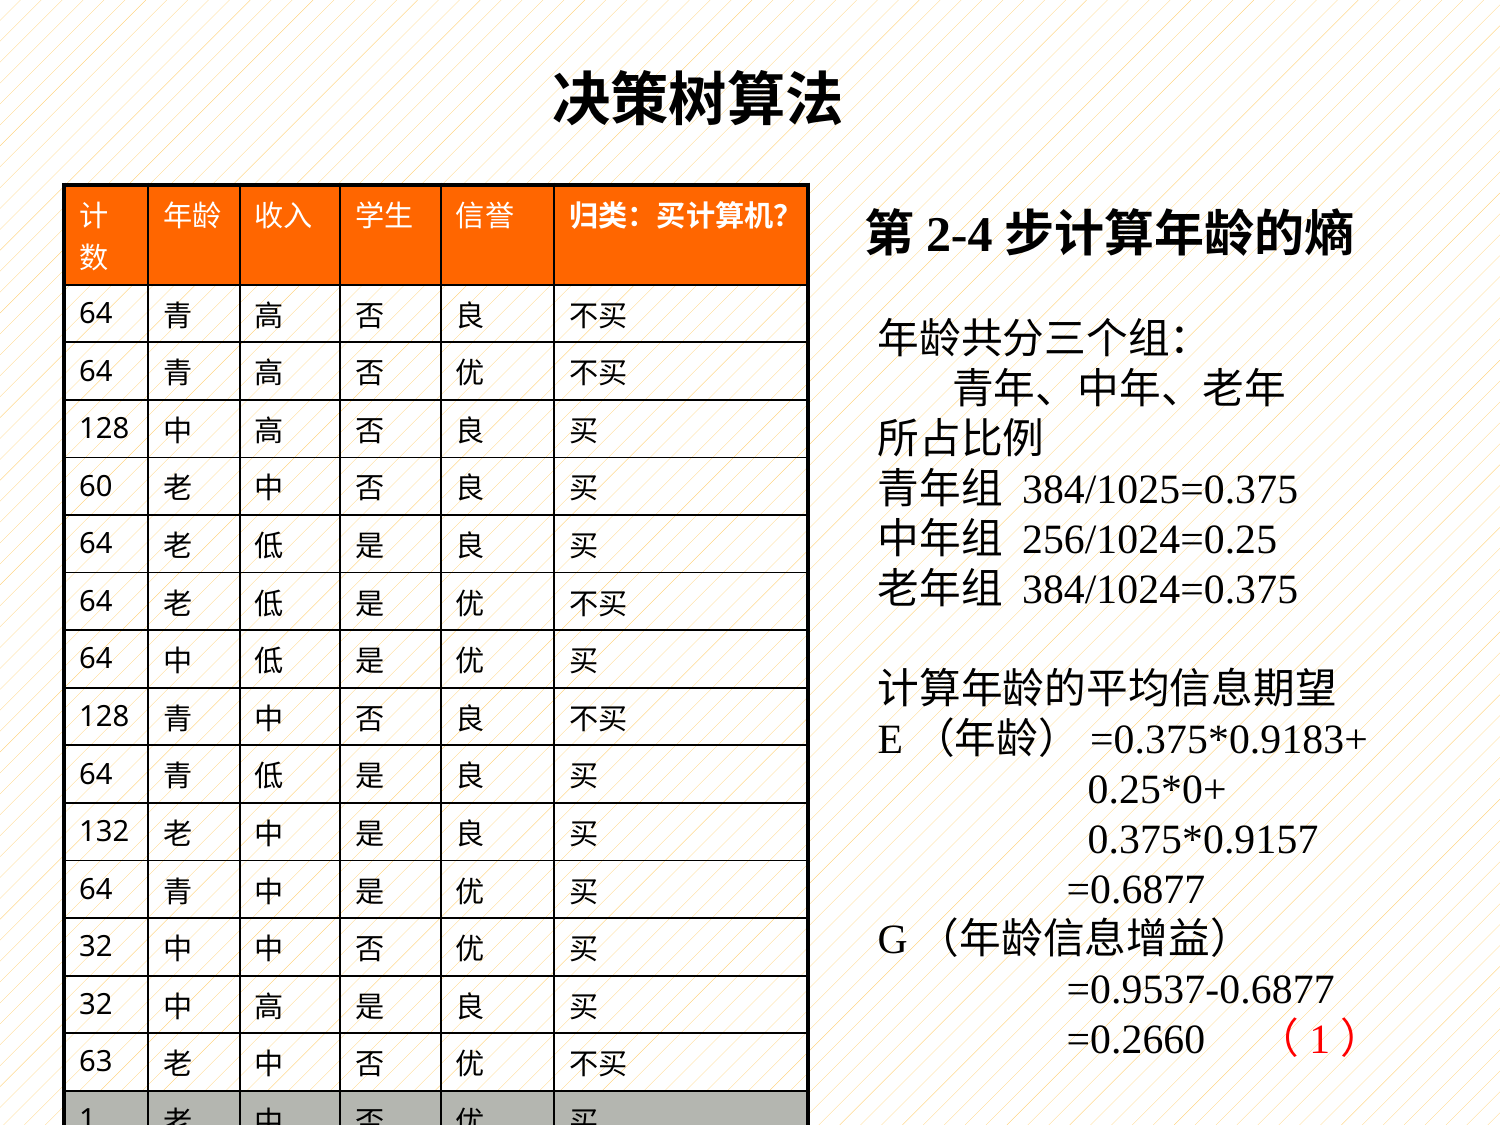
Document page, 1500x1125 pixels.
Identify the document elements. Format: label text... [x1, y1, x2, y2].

table_cell 买 [555, 631, 806, 687]
table_cell 良 [442, 516, 553, 572]
table_cell 老 [149, 573, 239, 629]
table_cell 不买 [555, 343, 806, 399]
table_cell 高 [241, 977, 339, 1032]
table_cell 64 [66, 631, 147, 687]
table_cell 是 [341, 804, 440, 860]
table_cell 64 [66, 573, 147, 629]
table_header 学生 [341, 187, 440, 284]
table_cell 良 [442, 977, 553, 1032]
table_cell 是 [341, 573, 440, 629]
table_cell 买 [555, 401, 806, 457]
table_cell 中 [241, 458, 339, 514]
table_header 年龄 [149, 187, 239, 284]
table_cell 否 [341, 1092, 440, 1125]
table_cell 买 [555, 861, 806, 917]
table_cell 青 [149, 343, 239, 399]
table_cell 买 [555, 919, 806, 975]
table_cell 否 [341, 458, 440, 514]
text_box 年龄共分三个组： 青年、中年、老年 所占比例 青年组 384/1025=0.375 中年组 256/1024=0.25 老年组 384/1024=0.375 计算年龄的平均信息期望 E（年龄）=0.375*0.9183+ 0.25*0+ 0.375*0.9157 =0.6877 G（年龄信息增益） =0.9537-0.6877 =0.2660 （1） [862, 304, 1397, 1070]
table_cell 买 [555, 746, 806, 802]
table_cell 青 [149, 689, 239, 744]
table_cell 买 [555, 804, 806, 860]
table_cell 低 [241, 631, 339, 687]
table_cell 老 [149, 1034, 239, 1090]
table_cell 中 [241, 861, 339, 917]
table_cell 优 [442, 861, 553, 917]
table_cell 否 [341, 401, 440, 457]
table_cell 中 [149, 631, 239, 687]
table_cell 是 [341, 977, 440, 1032]
table_cell 中 [241, 1092, 339, 1125]
table_cell 64 [66, 343, 147, 399]
table_cell 良 [442, 804, 553, 860]
table_cell 买 [555, 1092, 806, 1125]
table_cell 优 [442, 343, 553, 399]
table_cell 优 [442, 631, 553, 687]
table_cell 高 [241, 343, 339, 399]
table_cell 优 [442, 919, 553, 975]
table_cell 60 [66, 458, 147, 514]
table_cell 青 [149, 746, 239, 802]
table_cell 32 [66, 977, 147, 1032]
table_cell 是 [341, 861, 440, 917]
table_cell 良 [442, 286, 553, 341]
table_header 归类：买计算机？ [555, 187, 806, 284]
table_cell 64 [66, 516, 147, 572]
table_cell 良 [442, 746, 553, 802]
table_cell 1 [66, 1092, 147, 1125]
table_cell 63 [66, 1034, 147, 1090]
table_cell 买 [555, 977, 806, 1032]
table_cell 老 [149, 516, 239, 572]
table_cell 128 [66, 401, 147, 457]
table_cell 否 [341, 1034, 440, 1090]
table_cell 良 [442, 458, 553, 514]
table_cell 良 [442, 401, 553, 457]
table_header 计数 [66, 187, 147, 284]
table_cell 否 [341, 286, 440, 341]
table_cell 老 [149, 804, 239, 860]
table_cell 64 [66, 861, 147, 917]
table_cell 否 [341, 343, 440, 399]
text_box 决策树算法 [537, 54, 859, 140]
table_cell 64 [66, 286, 147, 341]
table_cell 中 [149, 919, 239, 975]
table_cell 64 [66, 746, 147, 802]
table_cell 中 [241, 689, 339, 744]
table_header 信誉 [442, 187, 553, 284]
table_cell 中 [241, 1034, 339, 1090]
table_cell 中 [241, 804, 339, 860]
table_cell 高 [241, 286, 339, 341]
table_cell 优 [442, 1034, 553, 1090]
table_cell 中 [149, 401, 239, 457]
table_cell 买 [555, 516, 806, 572]
table_cell 老 [149, 458, 239, 514]
table_cell 否 [341, 919, 440, 975]
table_cell 不买 [555, 286, 806, 341]
table_cell 老 [149, 1092, 239, 1125]
table_cell 否 [341, 689, 440, 744]
table_cell 青 [149, 861, 239, 917]
table_cell 不买 [555, 689, 806, 744]
table_header 收入 [241, 187, 339, 284]
table_cell 128 [66, 689, 147, 744]
table_cell 低 [241, 746, 339, 802]
table_cell 良 [442, 689, 553, 744]
table_cell 低 [241, 573, 339, 629]
text_box 第2-4步计算年龄的熵 [849, 194, 1370, 269]
table_cell 高 [241, 401, 339, 457]
table_cell 是 [341, 631, 440, 687]
table_cell 低 [241, 516, 339, 572]
table_cell 是 [341, 746, 440, 802]
table_cell 中 [149, 977, 239, 1032]
table_cell 买 [555, 458, 806, 514]
table_cell 优 [442, 573, 553, 629]
table_cell 32 [66, 919, 147, 975]
table_cell 优 [442, 1092, 553, 1125]
table_cell 中 [241, 919, 339, 975]
table_cell 是 [341, 516, 440, 572]
table_cell 不买 [555, 1034, 806, 1090]
table_cell 不买 [555, 573, 806, 629]
table_cell 青 [149, 286, 239, 341]
table_cell 132 [66, 804, 147, 860]
